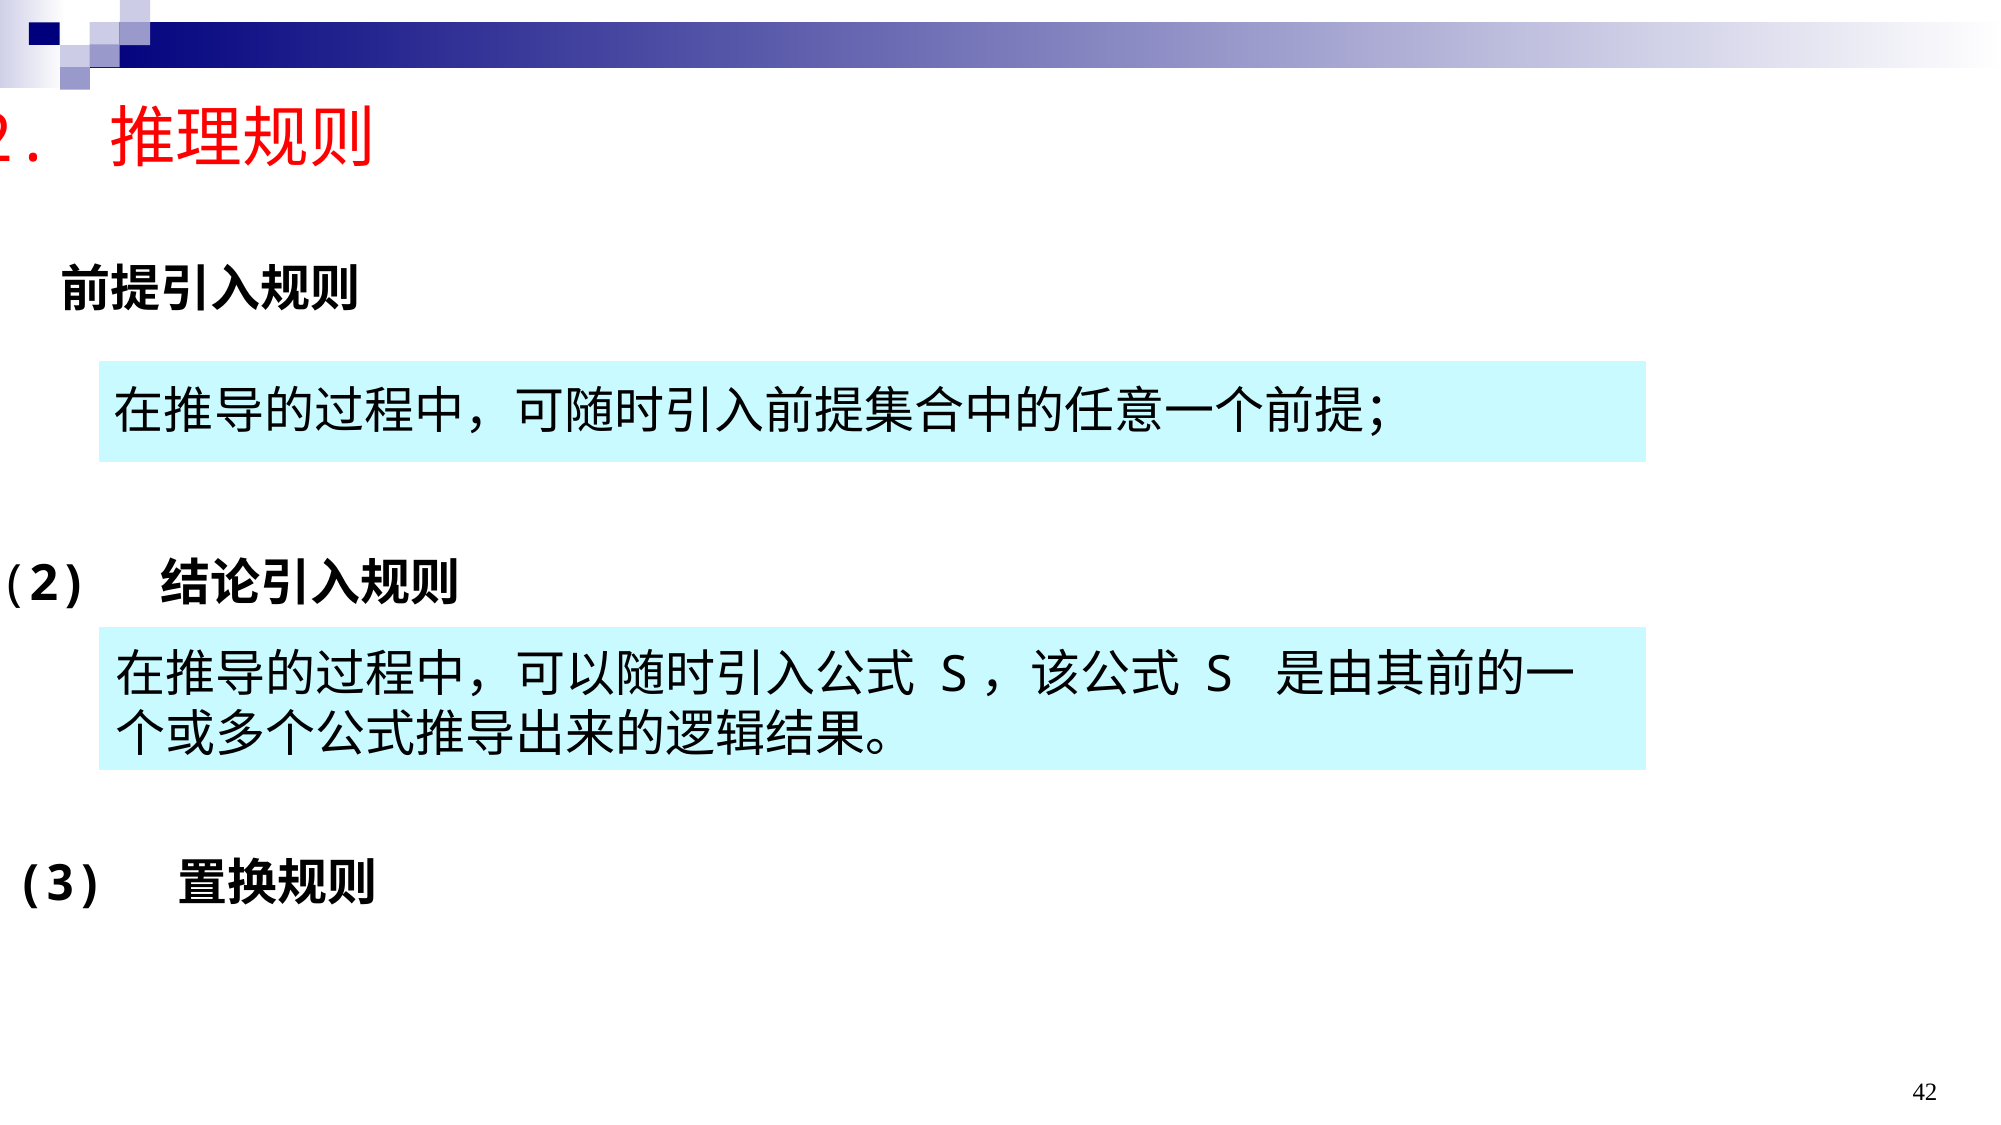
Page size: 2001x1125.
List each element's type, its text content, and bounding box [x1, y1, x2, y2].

text_box [100, 627, 1645, 770]
text_box (3) 置换规则 [0, 831, 484, 924]
text_box 在推导的过程中，可以随时引入公式 S，该公式 S 是由其前的一个或多个公式推导出来的逻辑结果。 [100, 633, 1612, 769]
text_box 2. 推理规则 [0, 87, 591, 182]
footer 42 [1883, 1074, 1967, 1113]
text_box (1) 前提引入规则 [0, 249, 576, 325]
text_box 在推导的过程中，可随时引入前提集合中的任意一个前提； [99, 370, 1456, 446]
text_box (2) 结论引入规则 [0, 542, 476, 618]
text_box [100, 361, 1645, 461]
